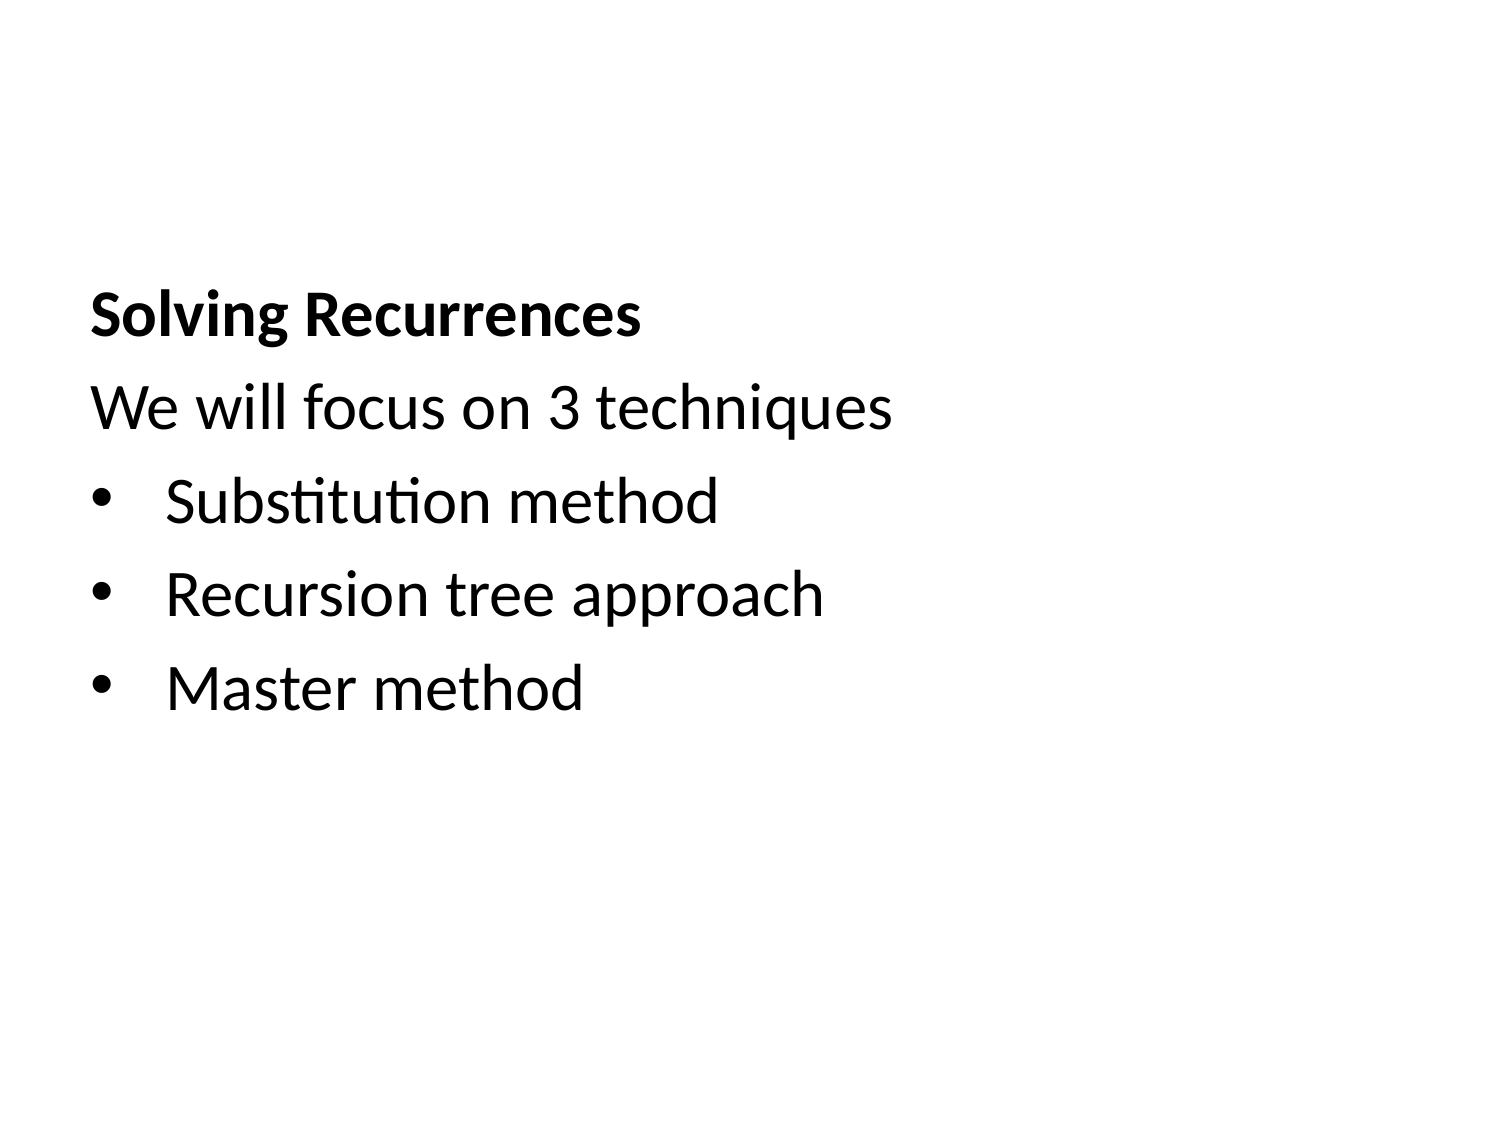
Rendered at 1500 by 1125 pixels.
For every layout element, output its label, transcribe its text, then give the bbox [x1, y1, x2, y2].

list Solving Recurrences We will focus on 3 techniques Substitution method Recursion tree approach Master method [75, 262, 1425, 1005]
